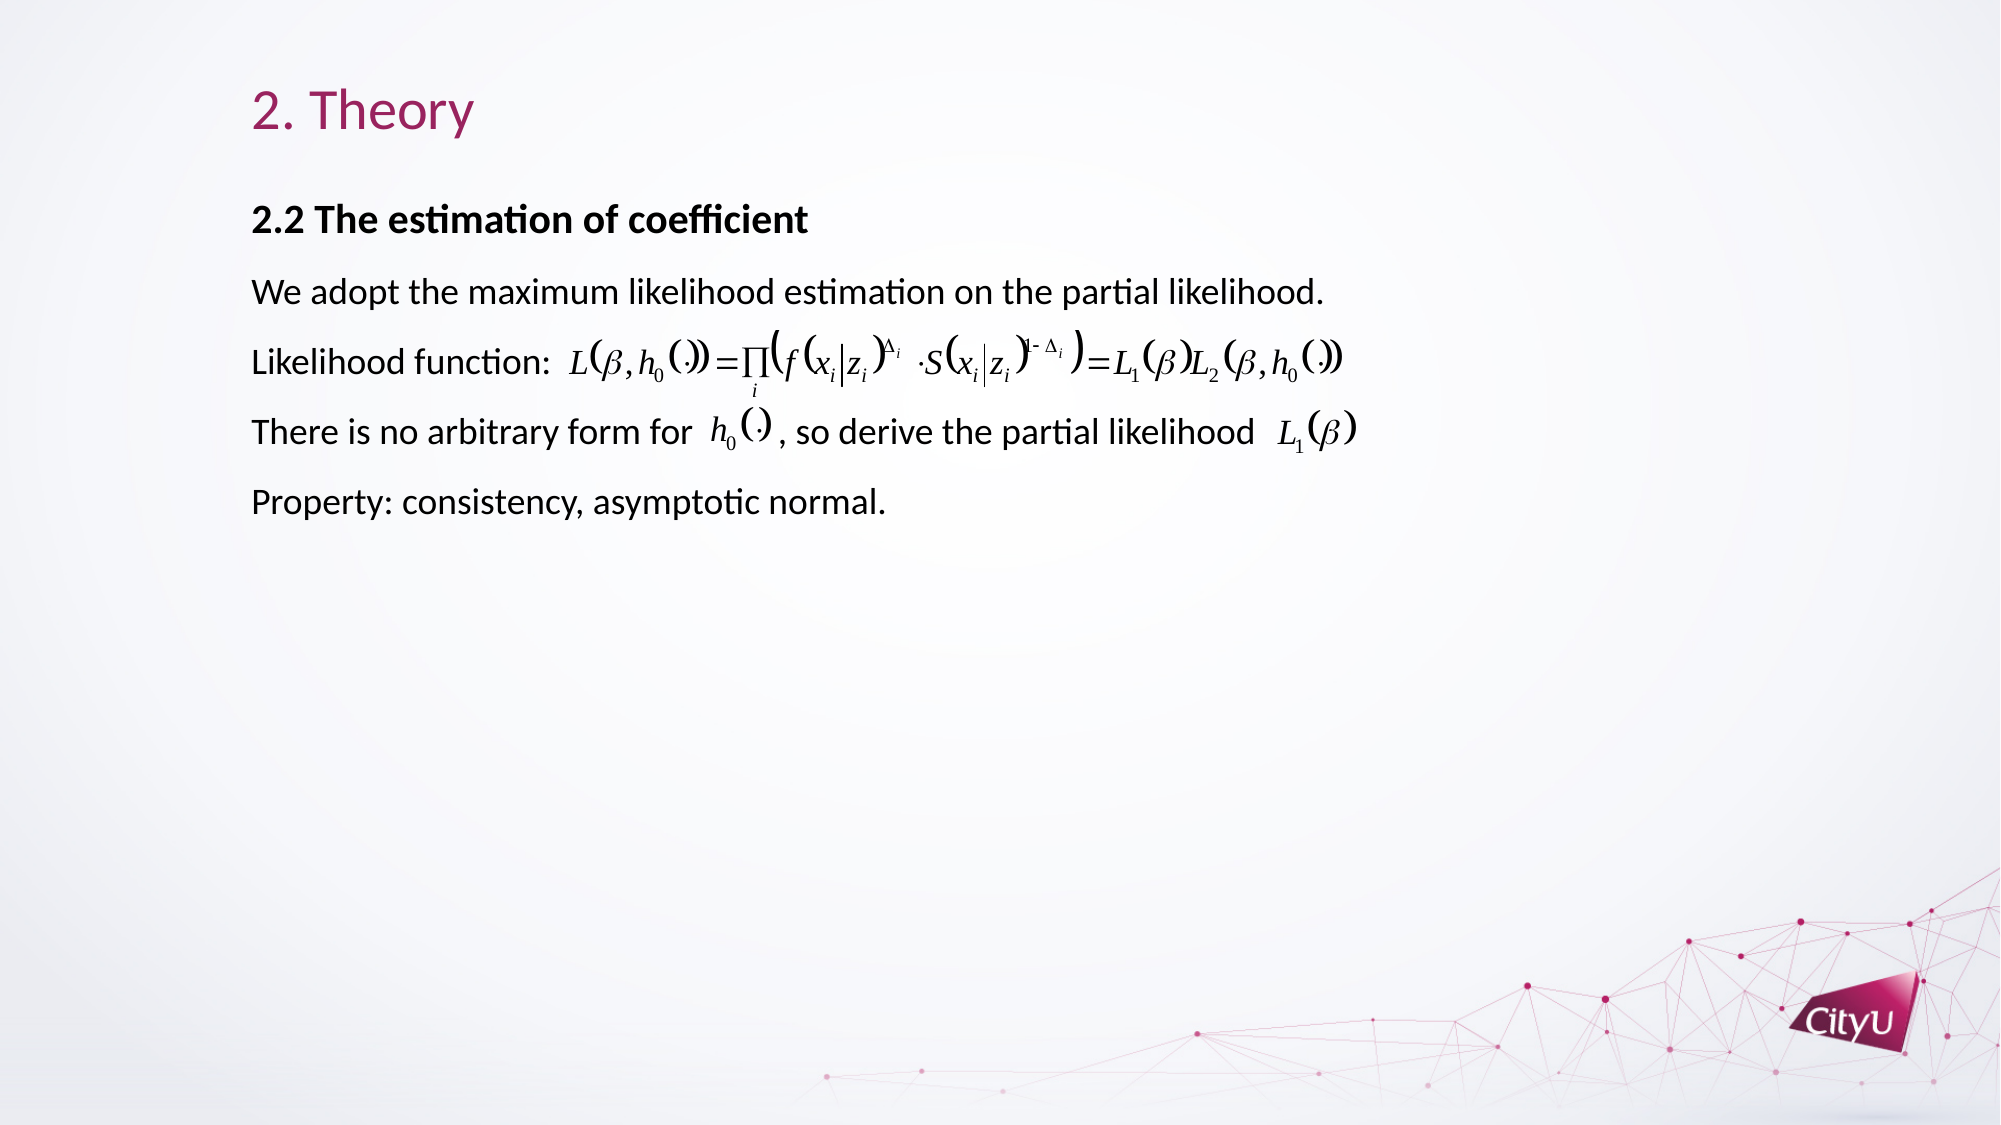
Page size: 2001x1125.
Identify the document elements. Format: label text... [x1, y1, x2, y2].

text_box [1271, 408, 1360, 460]
text_box 2. Theory [161, 66, 1662, 147]
picture [0, 0, 2001, 1125]
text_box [704, 405, 773, 460]
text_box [562, 329, 1346, 407]
text_box 2.2 The estimation of coefficient We adopt the maximum likelihood estimation on the partial likelihood. Likelihood function: There is no arbitrary form for , so derive the partial likelihood Property: consistency, asymptotic normal. [161, 184, 1533, 548]
